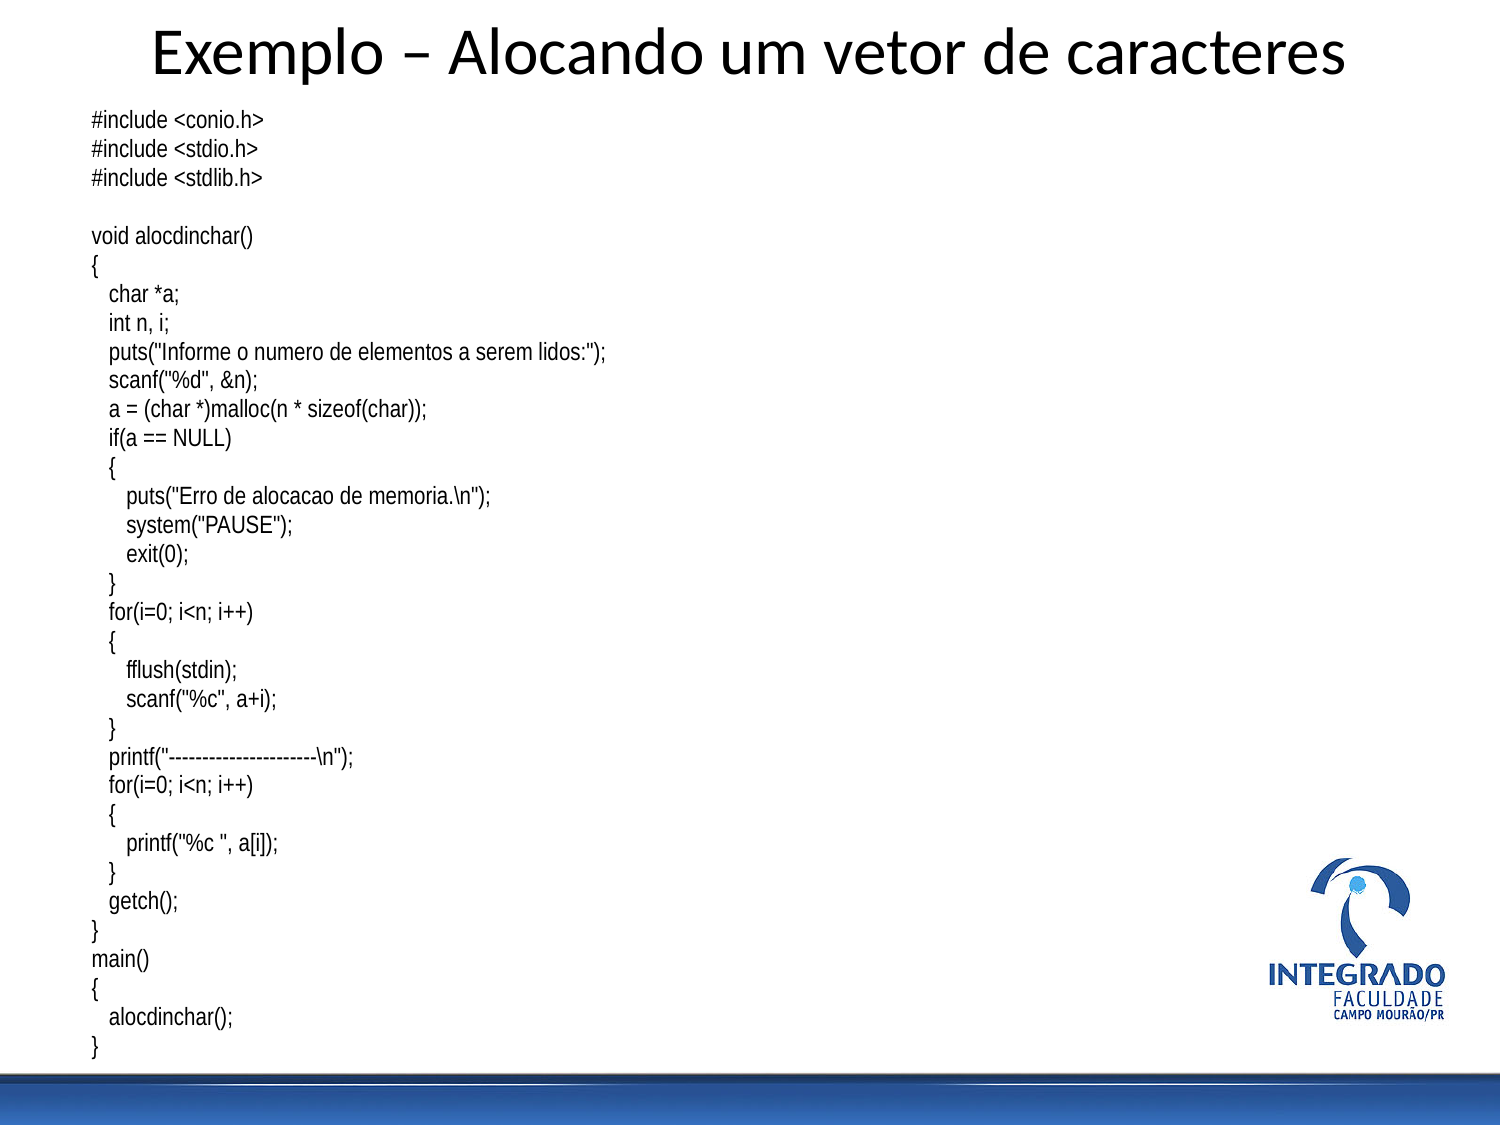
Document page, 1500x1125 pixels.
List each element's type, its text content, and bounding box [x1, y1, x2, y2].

list #include <conio.h> #include <stdio.h> #include <stdlib.h> void alocdinchar() { char *a; int n, i; puts("Informe o numero de elementos a serem lidos:"); scanf("%d", &n); a = (char *)malloc(n * sizeof(char)); if(a == NULL) { puts("Erro de alocacao de memoria.\n"); system("PAUSE"); exit(0); } for(i=0; i<n; i++) { fflush(stdin); scanf("%c", a+i); } printf("----------------------\n"); for(i=0; i<n; i++) { printf("%c ", a[i]); } getch(); } main() { alocdinchar(); } [76, 101, 1414, 1106]
title Exemplo – Alocando um vetor de caracteres [75, 0, 1425, 96]
picture [0, 0, 1500, 1125]
